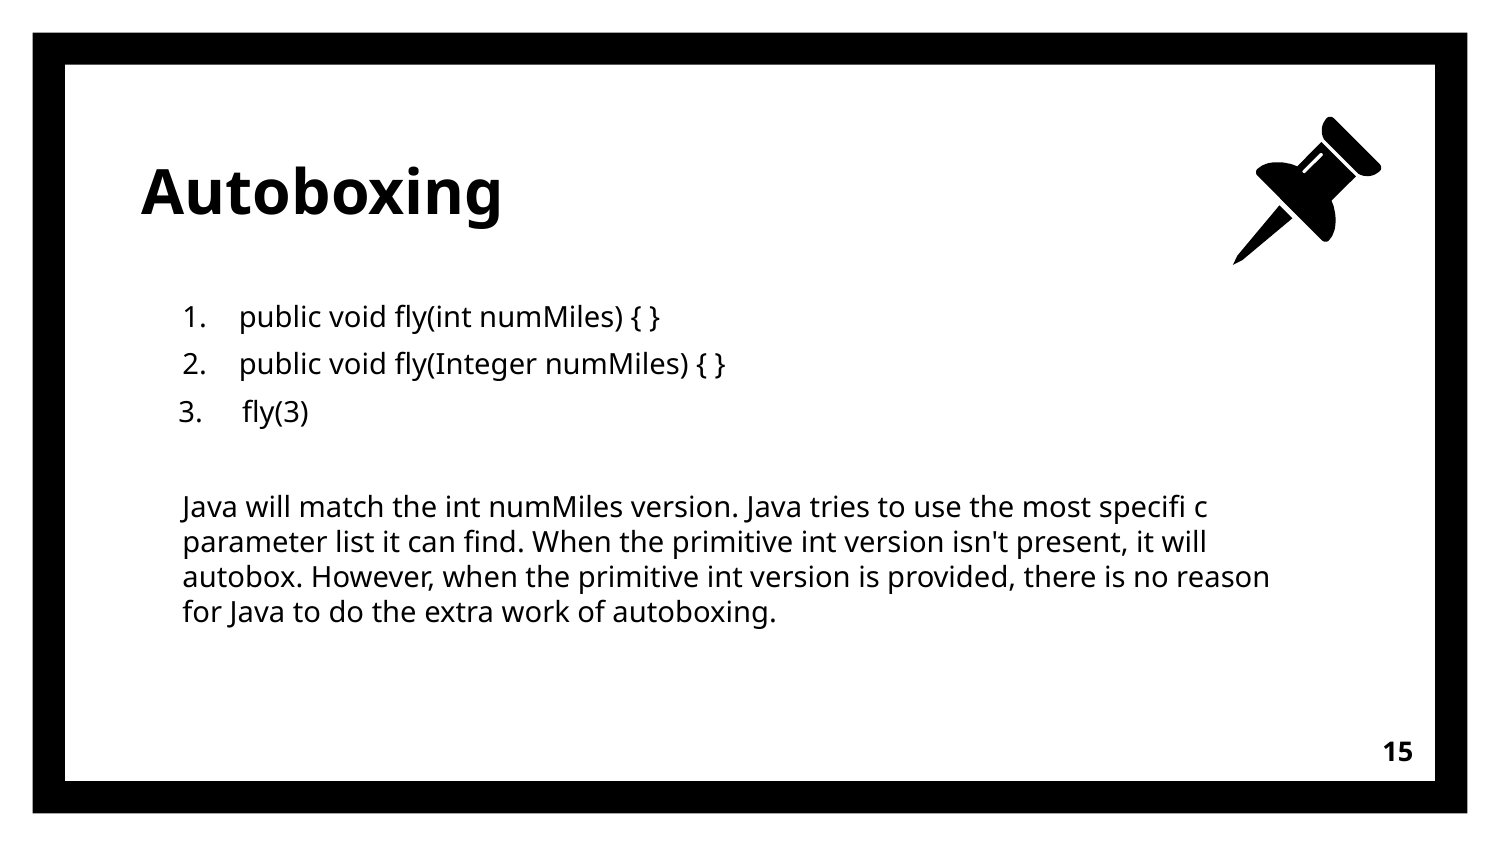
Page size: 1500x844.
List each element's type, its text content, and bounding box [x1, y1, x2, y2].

slide_number 15 [1338, 720, 1429, 786]
list public void fly(int numMiles) { } public void fly(Integer numMiles) { } fly(3) Java will match the int numMiles version. Java tries to use the most specifi c parameter list it can find. When the primitive int version isn't present, it will autobox. However, when the primitive int version is provided, there is no reason for Java to do the extra work of autoboxing. [142, 283, 1331, 624]
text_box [1232, 116, 1382, 266]
title Autoboxing [126, 93, 1222, 242]
